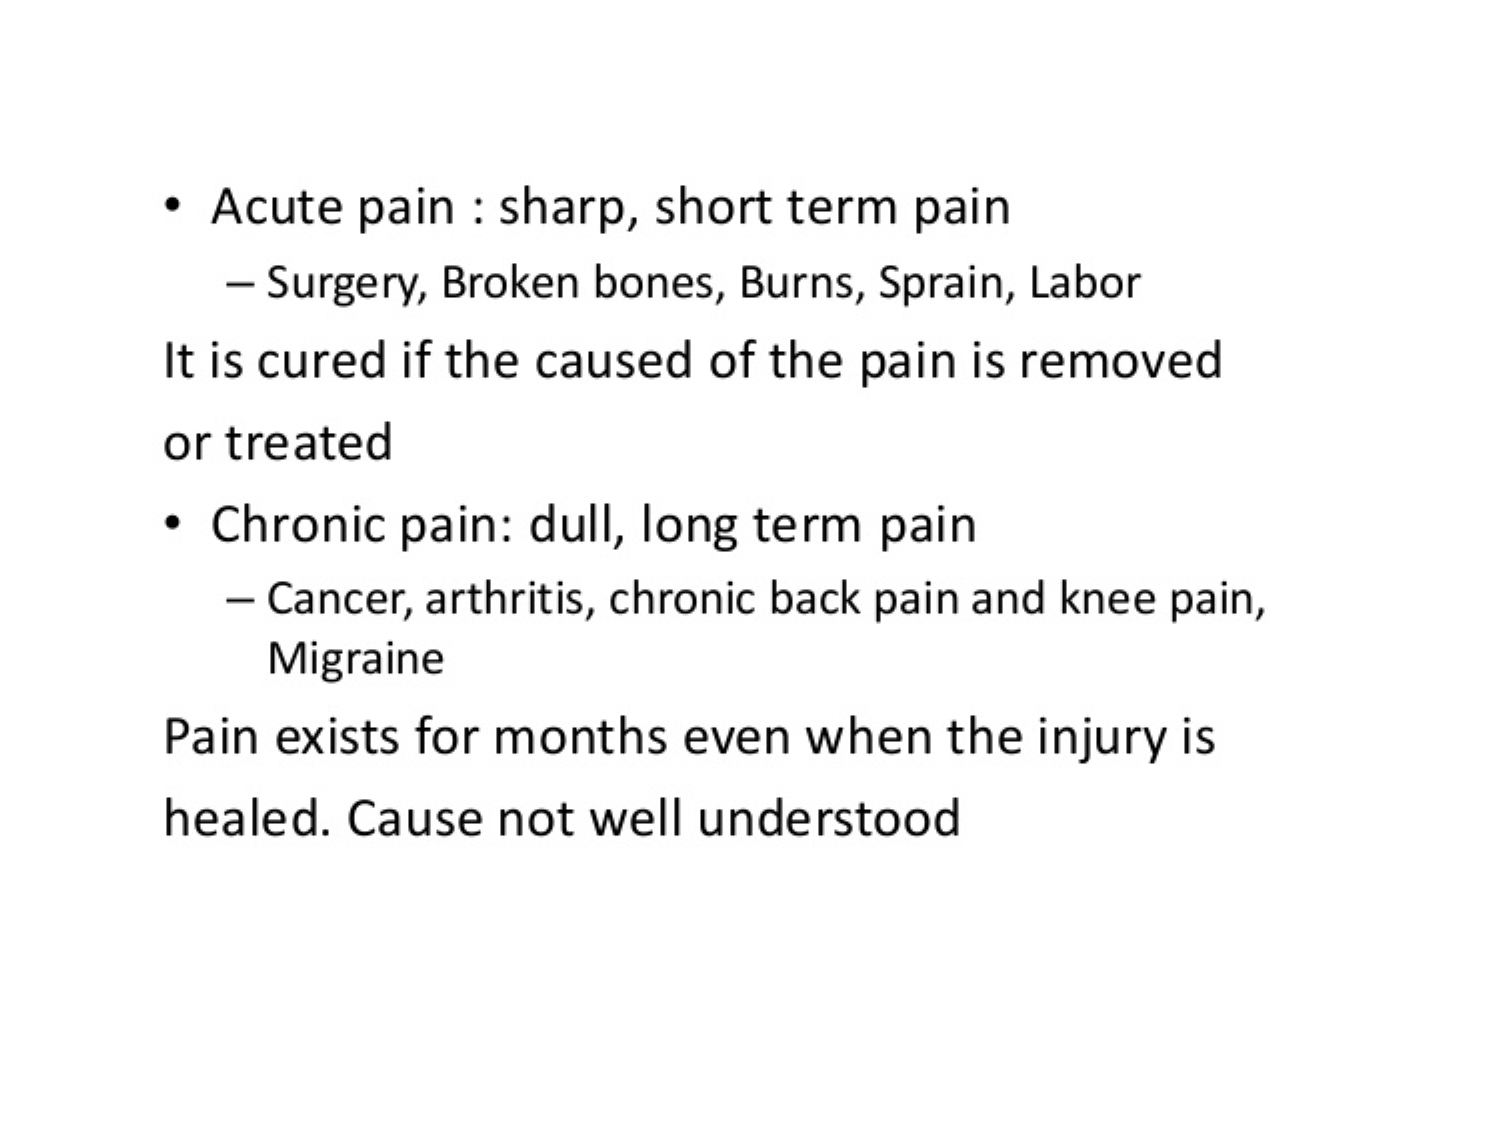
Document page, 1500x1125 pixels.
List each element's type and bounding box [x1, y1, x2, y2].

picture [87, 112, 1363, 1070]
